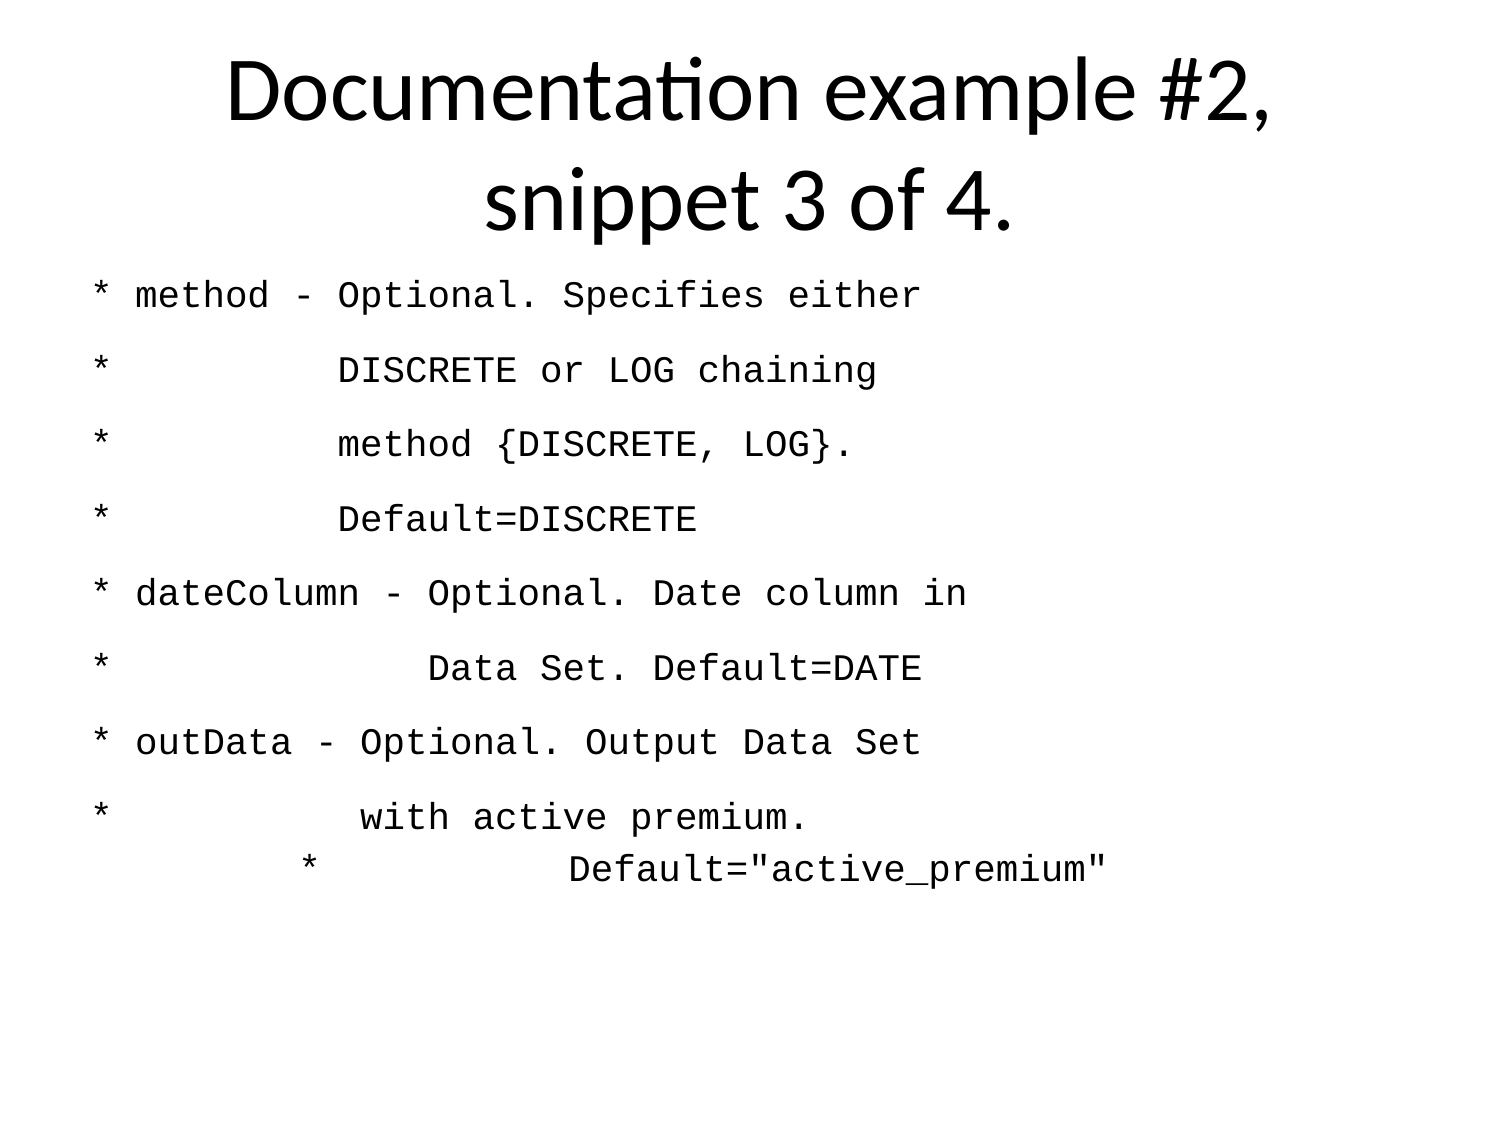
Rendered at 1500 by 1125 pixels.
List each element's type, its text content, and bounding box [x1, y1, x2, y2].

list * method - Optional. Specifies either * DISCRETE or LOG chaining * method {DISCRETE, LOG}. * Default=DISCRETE * dateColumn - Optional. Date column in * Data Set. Default=DATE * outData - Optional. Output Data Set * with active premium. * Default="active_premium" [75, 262, 1425, 1005]
title Documentation example #2, snippet 3 of 4. [75, 45, 1425, 233]
